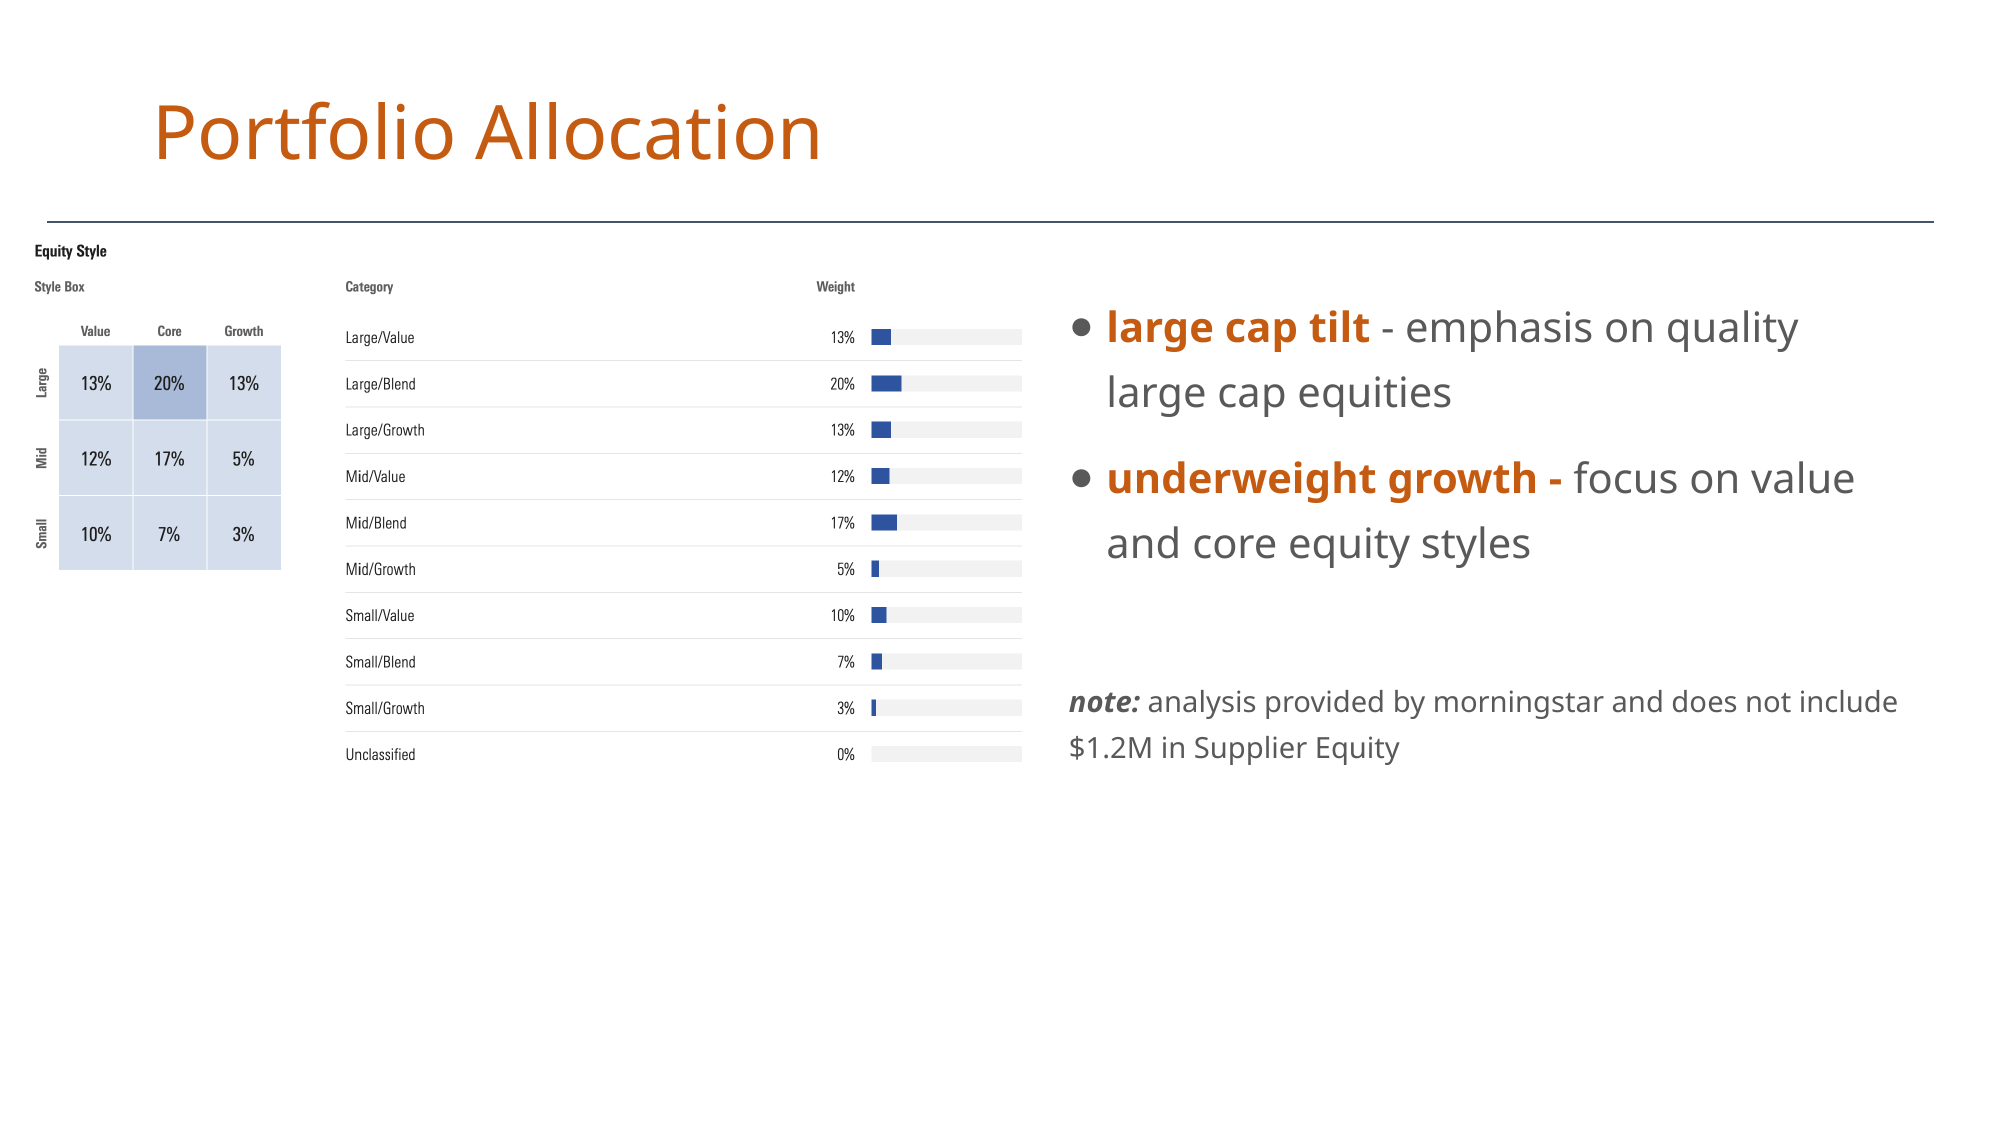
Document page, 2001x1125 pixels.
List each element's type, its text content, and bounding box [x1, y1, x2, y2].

title Portfolio Allocation [137, 59, 1863, 211]
picture [24, 235, 1030, 775]
list large cap tilt - emphasis on quality large cap equities underweight growth - focus on value and core equity styles note: analysis provided by morningstar and does not include $1.2M in Supplier Equity [1053, 278, 1923, 1017]
